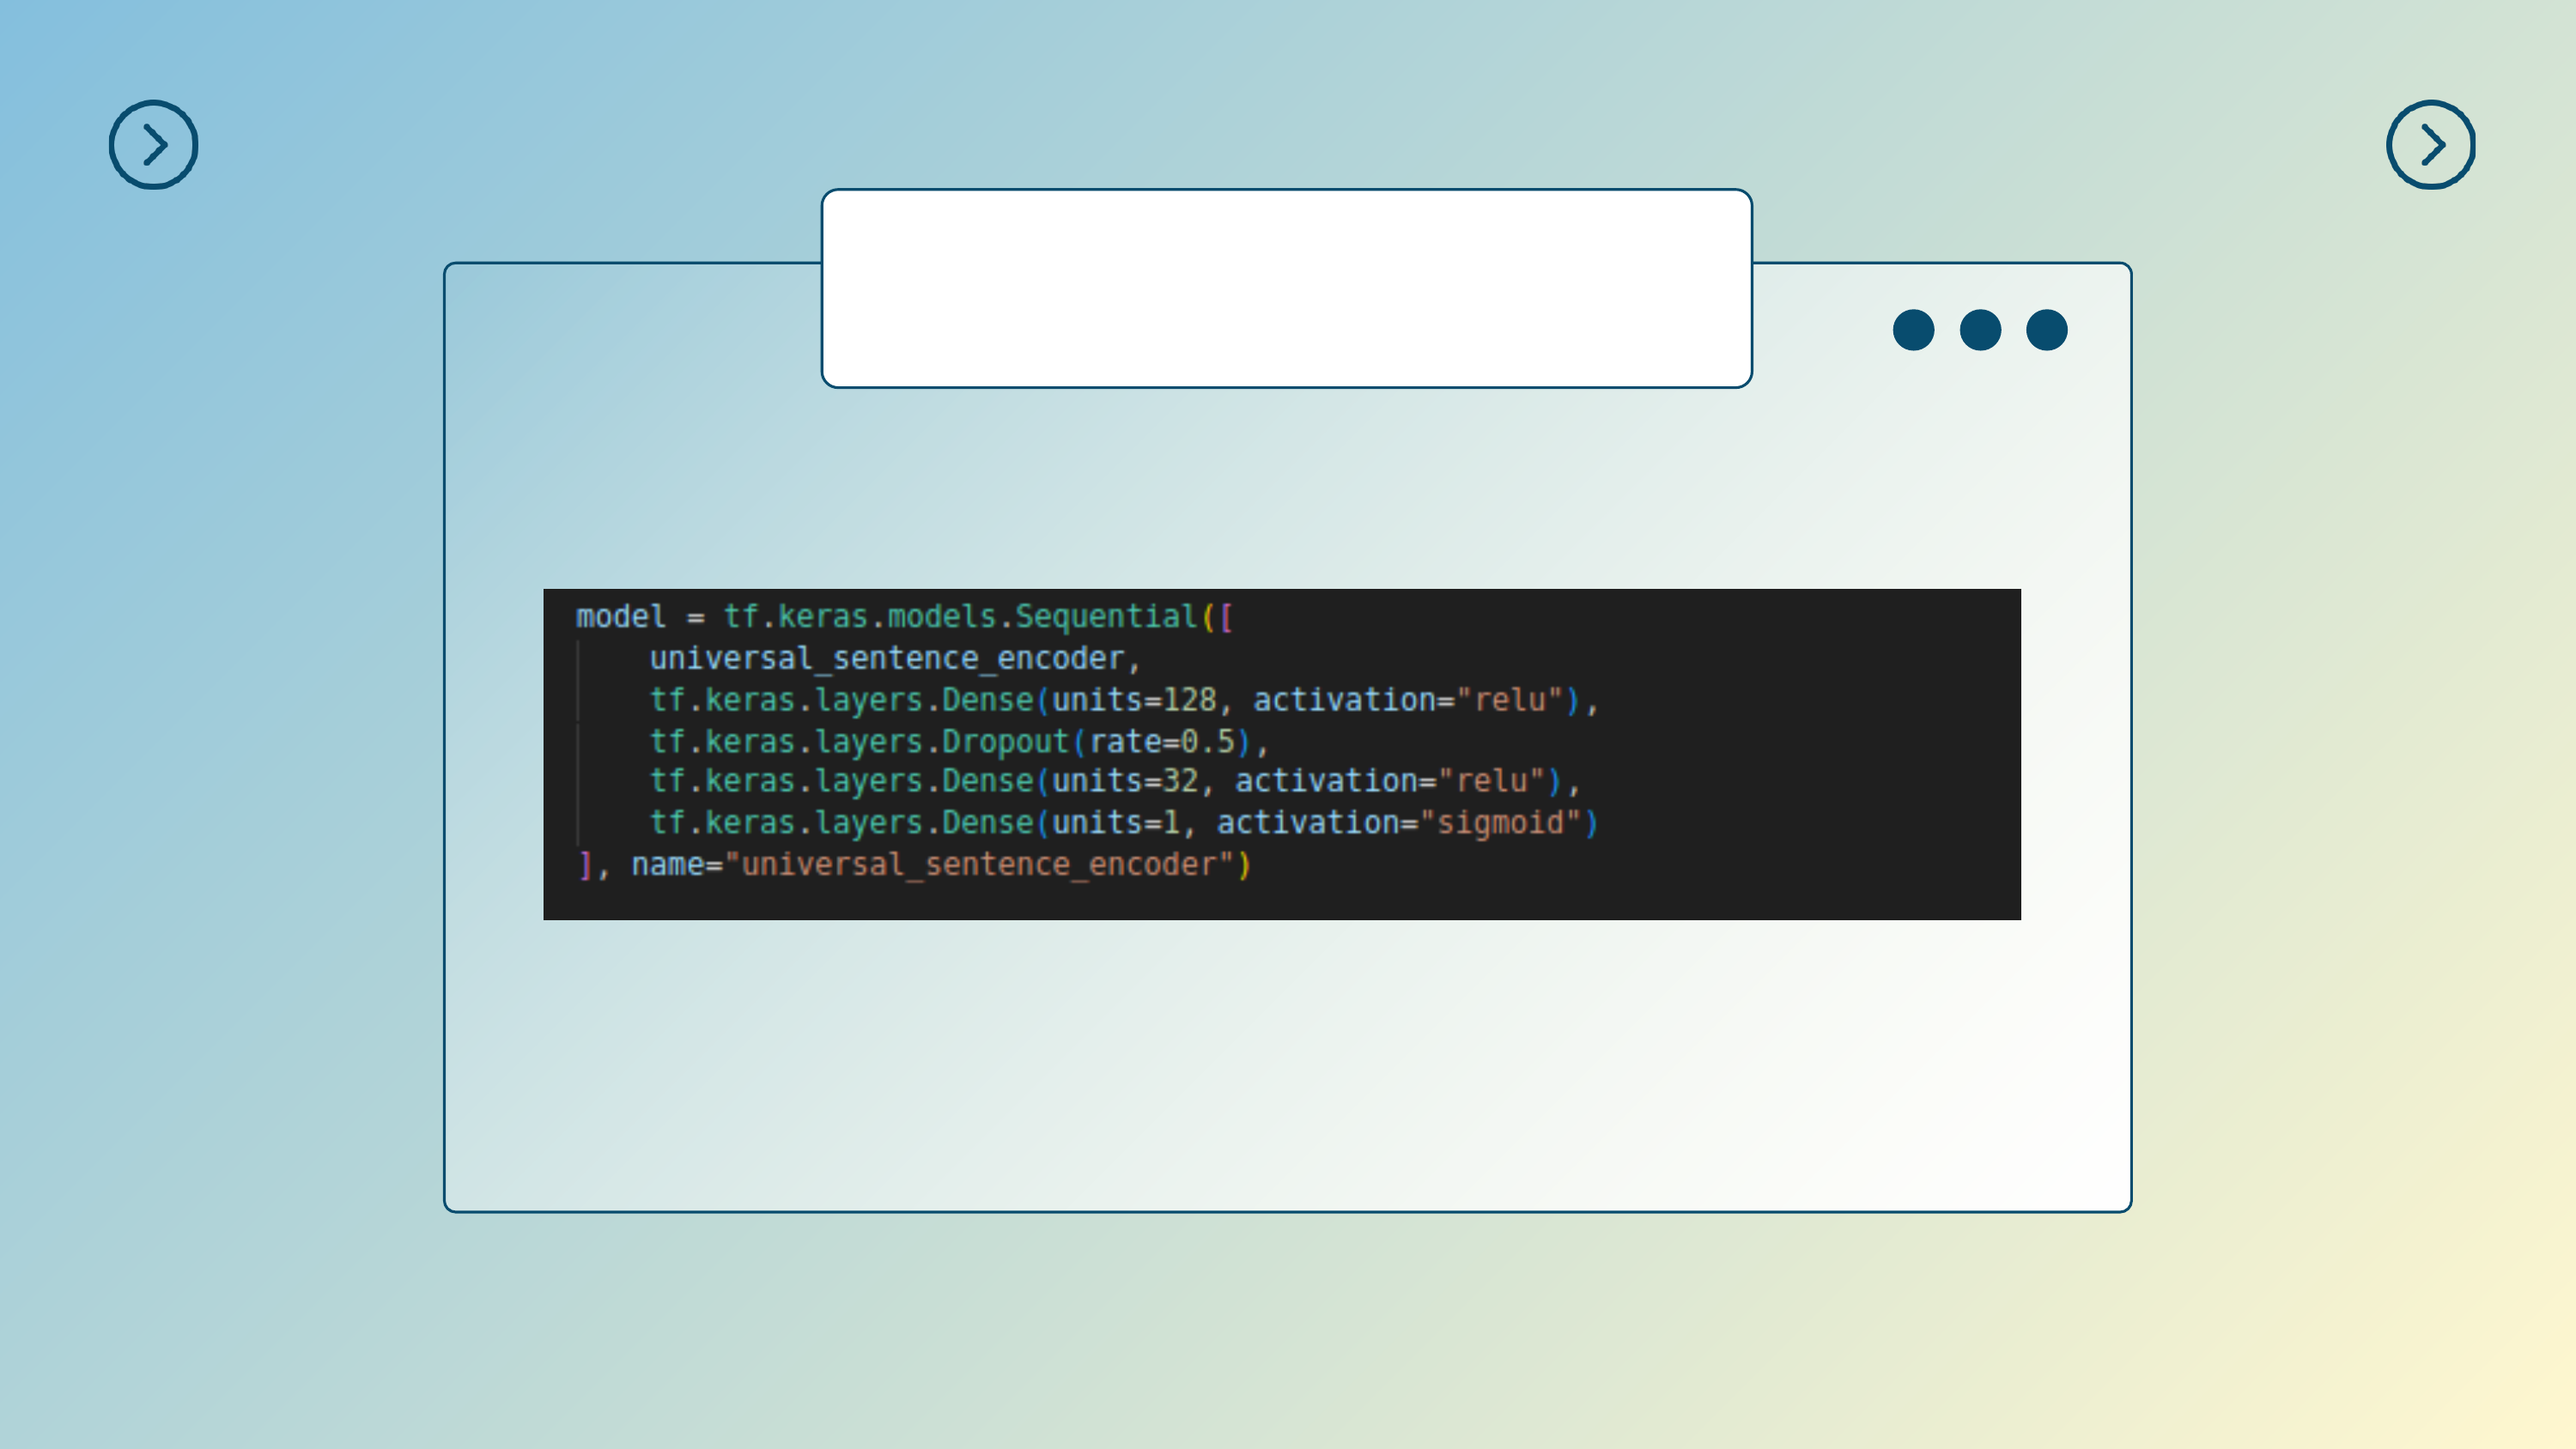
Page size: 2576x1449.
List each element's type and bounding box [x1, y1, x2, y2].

text_box [2386, 100, 2476, 190]
text_box [108, 100, 198, 190]
text_box [444, 262, 2132, 1213]
text_box [1893, 309, 2069, 351]
text_box [821, 189, 1753, 388]
